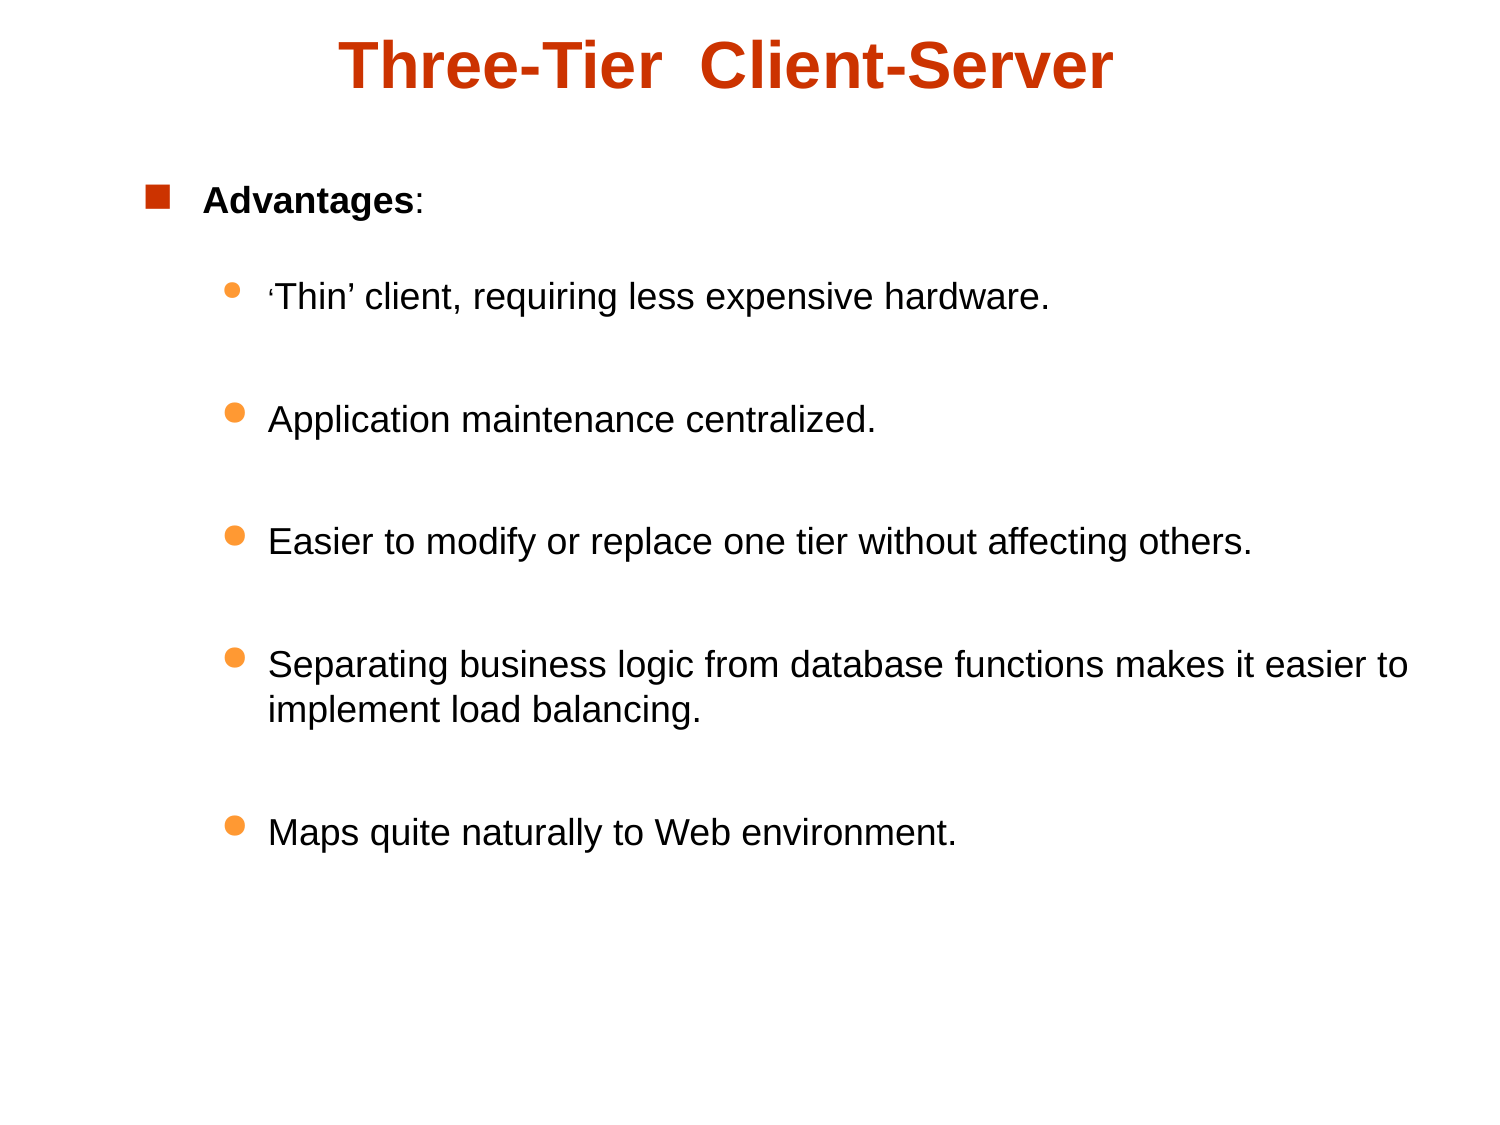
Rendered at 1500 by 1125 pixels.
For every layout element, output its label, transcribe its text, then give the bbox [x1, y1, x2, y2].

text_box Three-Tier Client-Server [126, 9, 1451, 110]
text_box Advantages: ‘Thin’ client, requiring less expensive hardware. Application maintenance centralized. Easier to modify or replace one tier without affecting others. Separating business logic from database functions makes it easier to implement load balancing. Maps quite naturally to Web environment. [133, 168, 1424, 1111]
